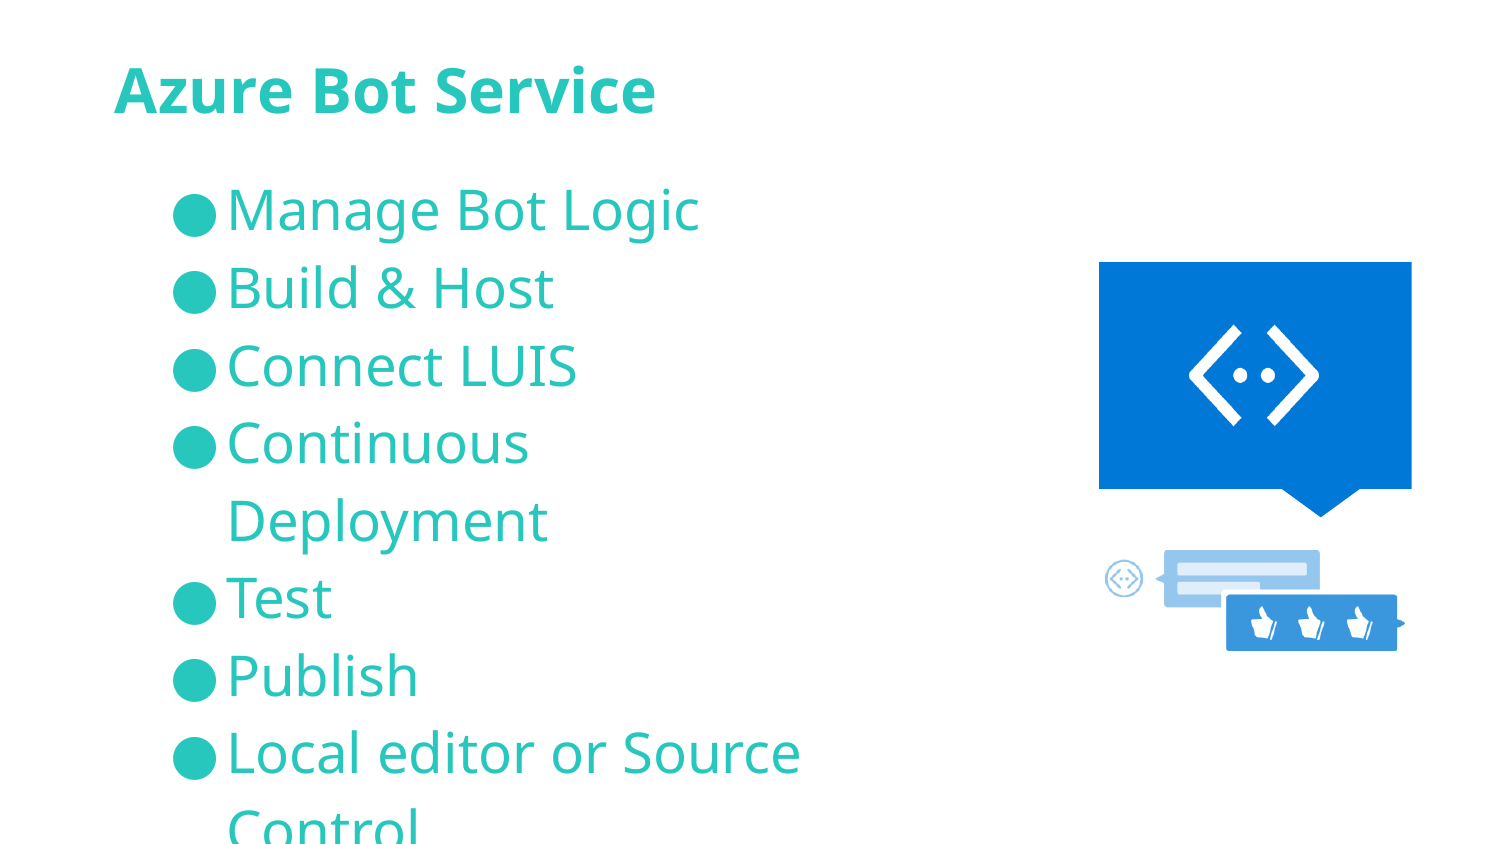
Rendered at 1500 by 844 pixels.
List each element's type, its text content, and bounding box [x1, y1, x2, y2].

title Azure Bot Service [103, 46, 1467, 132]
list Manage Bot Logic Build & Host Connect LUIS Continuous Deployment Test Publish Local editor or Source Control [154, 149, 864, 803]
picture [1105, 549, 1406, 651]
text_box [1097, 260, 1413, 491]
